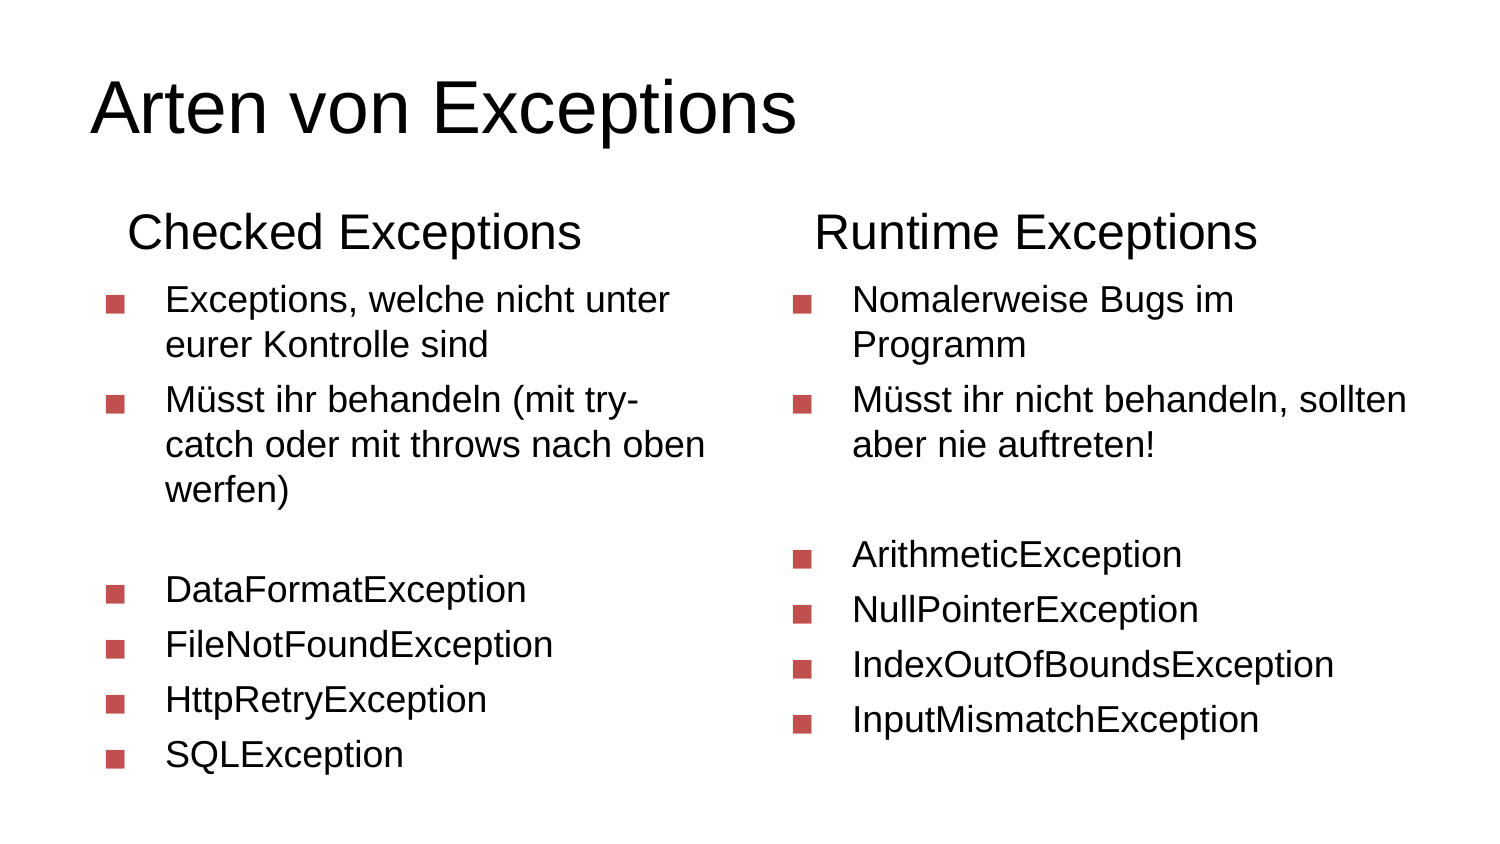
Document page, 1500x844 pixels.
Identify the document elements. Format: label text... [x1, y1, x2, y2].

list Runtime Exceptions [761, 188, 1425, 267]
list Exceptions, welche nicht unter eurer Kontrolle sind Müsst ihr behandeln (mit try-catch oder mit throws nach oben werfen) DataFormatException FileNotFoundException HttpRetryException SQLException [75, 267, 738, 754]
list Nomalerweise Bugs im Programm Müsst ihr nicht behandeln, sollten aber nie auftreten! ArithmeticException NullPointerException IndexOutOfBoundsException InputMismatchException [761, 267, 1425, 754]
title Arten von Exceptions [75, 33, 1425, 175]
list Checked Exceptions [75, 188, 738, 267]
